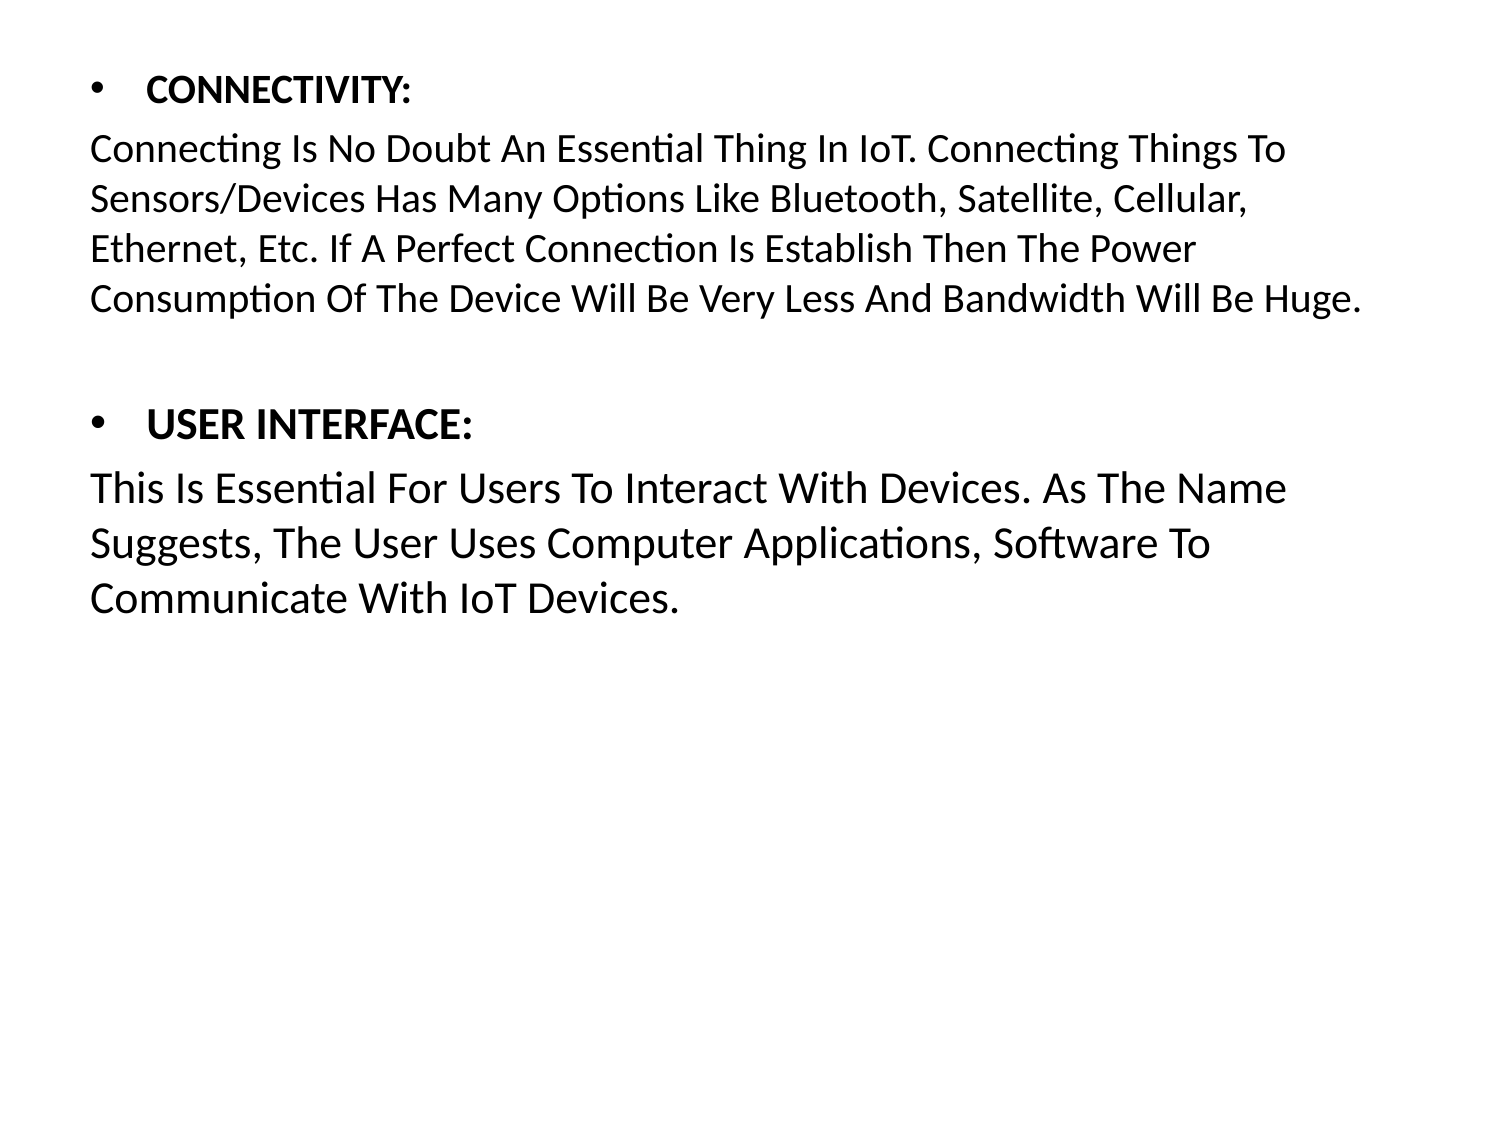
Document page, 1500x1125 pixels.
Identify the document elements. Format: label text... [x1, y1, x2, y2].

list CONNECTIVITY: Connecting Is No Doubt An Essential Thing In IoT. Connecting Things To Sensors/Devices Has Many Options Like Bluetooth, Satellite, Cellular, Ethernet, Etc. If A Perfect Connection Is Establish Then The Power Consumption Of The Device Will Be Very Less And Bandwidth Will Be Huge. USER INTERFACE: This Is Essential For Users To Interact With Devices. As The Name Suggests, The User Uses Computer Applications, Software To Communicate With IoT Devices. [75, 54, 1425, 1005]
